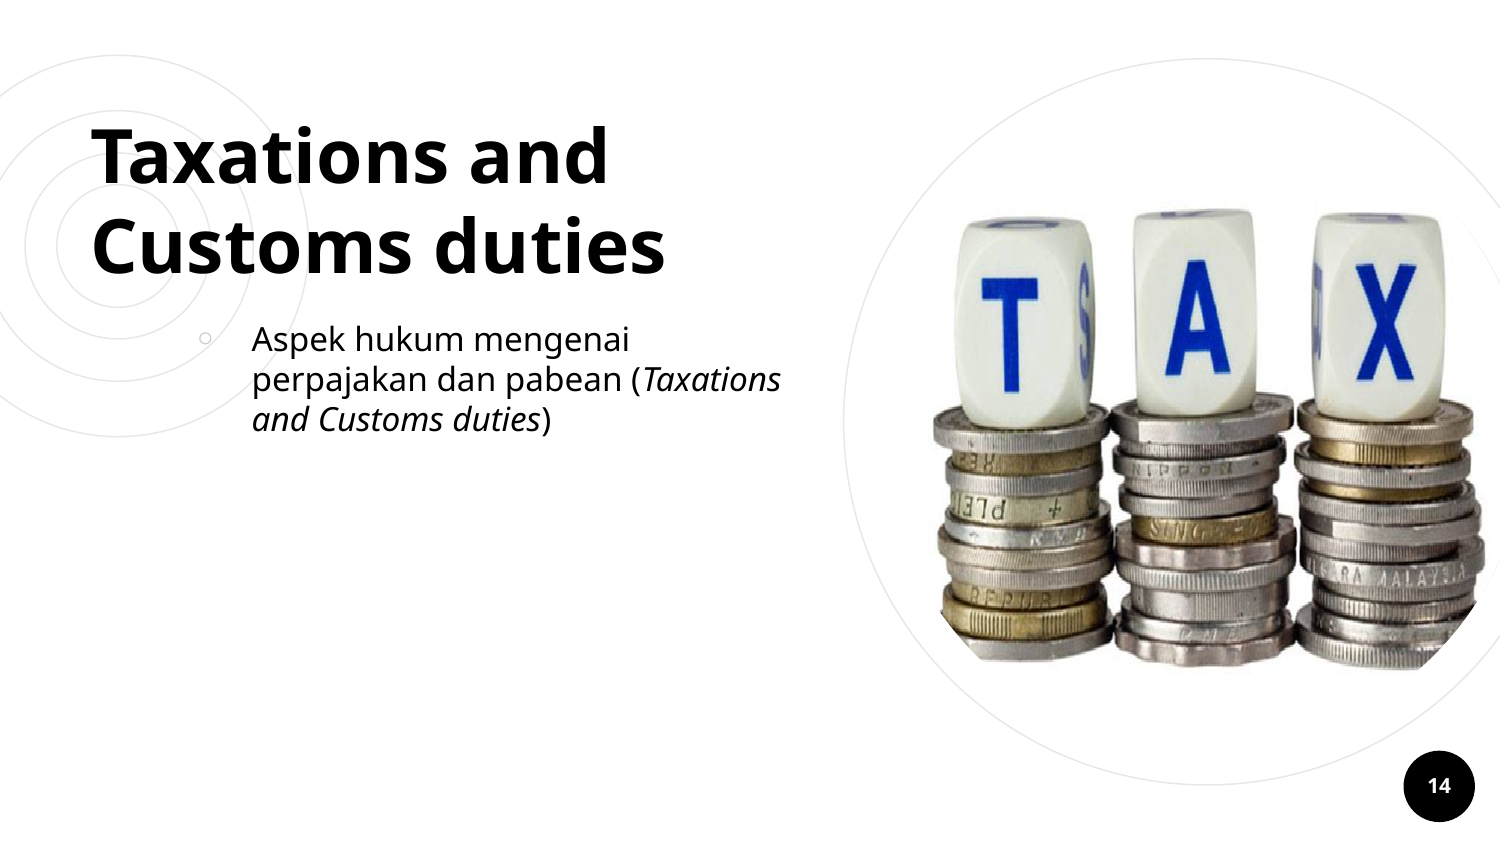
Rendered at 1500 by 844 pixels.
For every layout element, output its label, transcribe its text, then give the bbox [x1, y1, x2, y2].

list Aspek hukum mengenai perpajakan dan pabean (Taxations and Customs duties) [161, 303, 814, 733]
picture [880, 93, 1500, 751]
slide_number 14 [1403, 760, 1475, 823]
title Taxations and Customs duties [75, 191, 814, 304]
